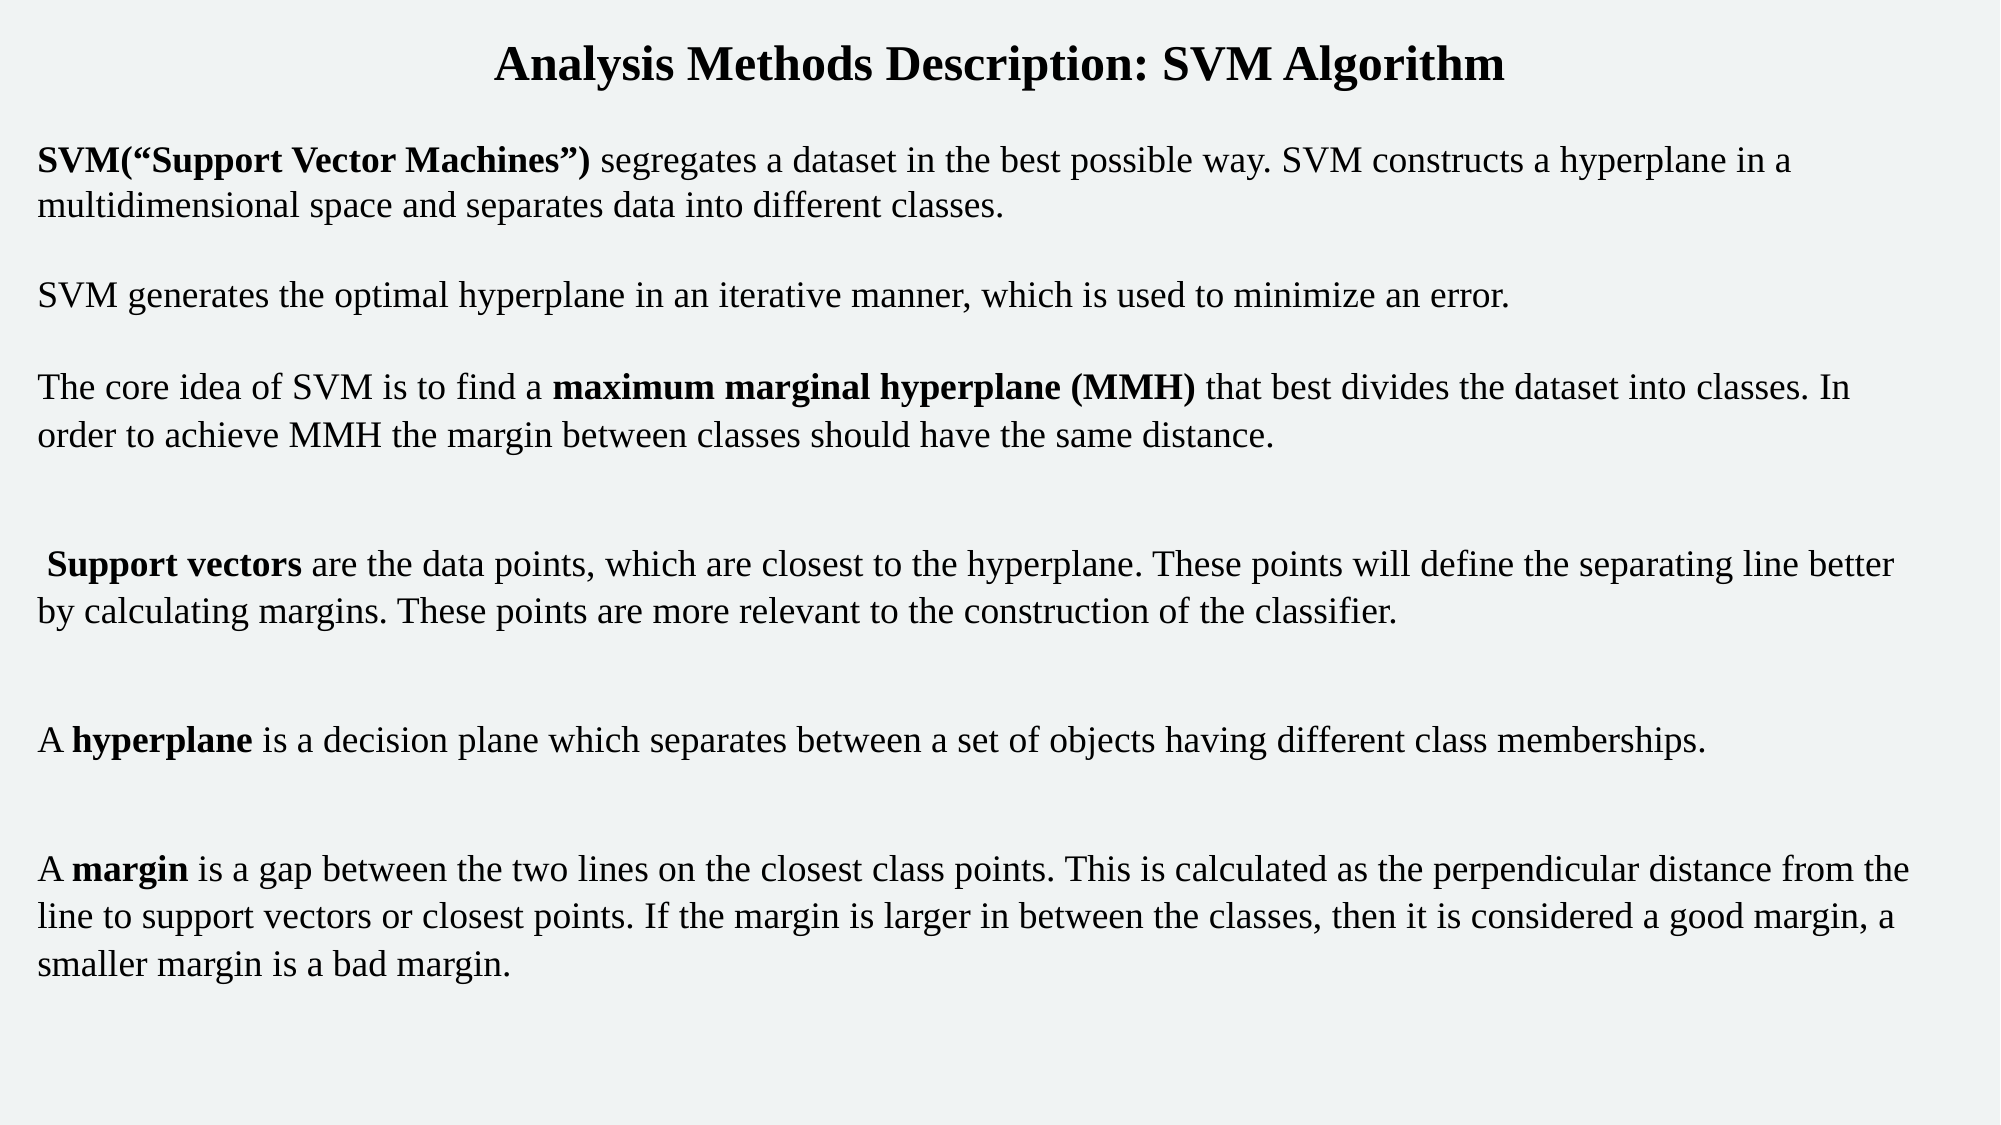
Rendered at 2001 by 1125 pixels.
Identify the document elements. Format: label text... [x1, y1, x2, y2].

text_box SVM(“Support Vector Machines”) segregates a dataset in the best possible way. SVM constructs a hyperplane in a multidimensional space and separates data into different classes. SVM generates the optimal hyperplane in an iterative manner, which is used to minimize an error. The core idea of SVM is to find a maximum marginal hyperplane (MMH) that best divides the dataset into classes. In order to achieve MMH the margin between classes should have the same distance. Support vectors are the data points, which are closest to the hyperplane. These points will define the separating line better by calculating margins. These points are more relevant to the construction of the classifier. A hyperplane is a decision plane which separates between a set of objects having different class memberships. A margin is a gap between the two lines on the closest class points. This is calculated as the perpendicular distance from the line to support vectors or closest points. If the margin is larger in between the classes, then it is considered a good margin, a smaller margin is a bad margin. [22, 127, 1950, 992]
text_box Analysis Methods Description: SVM Algorithm [210, 22, 1790, 98]
